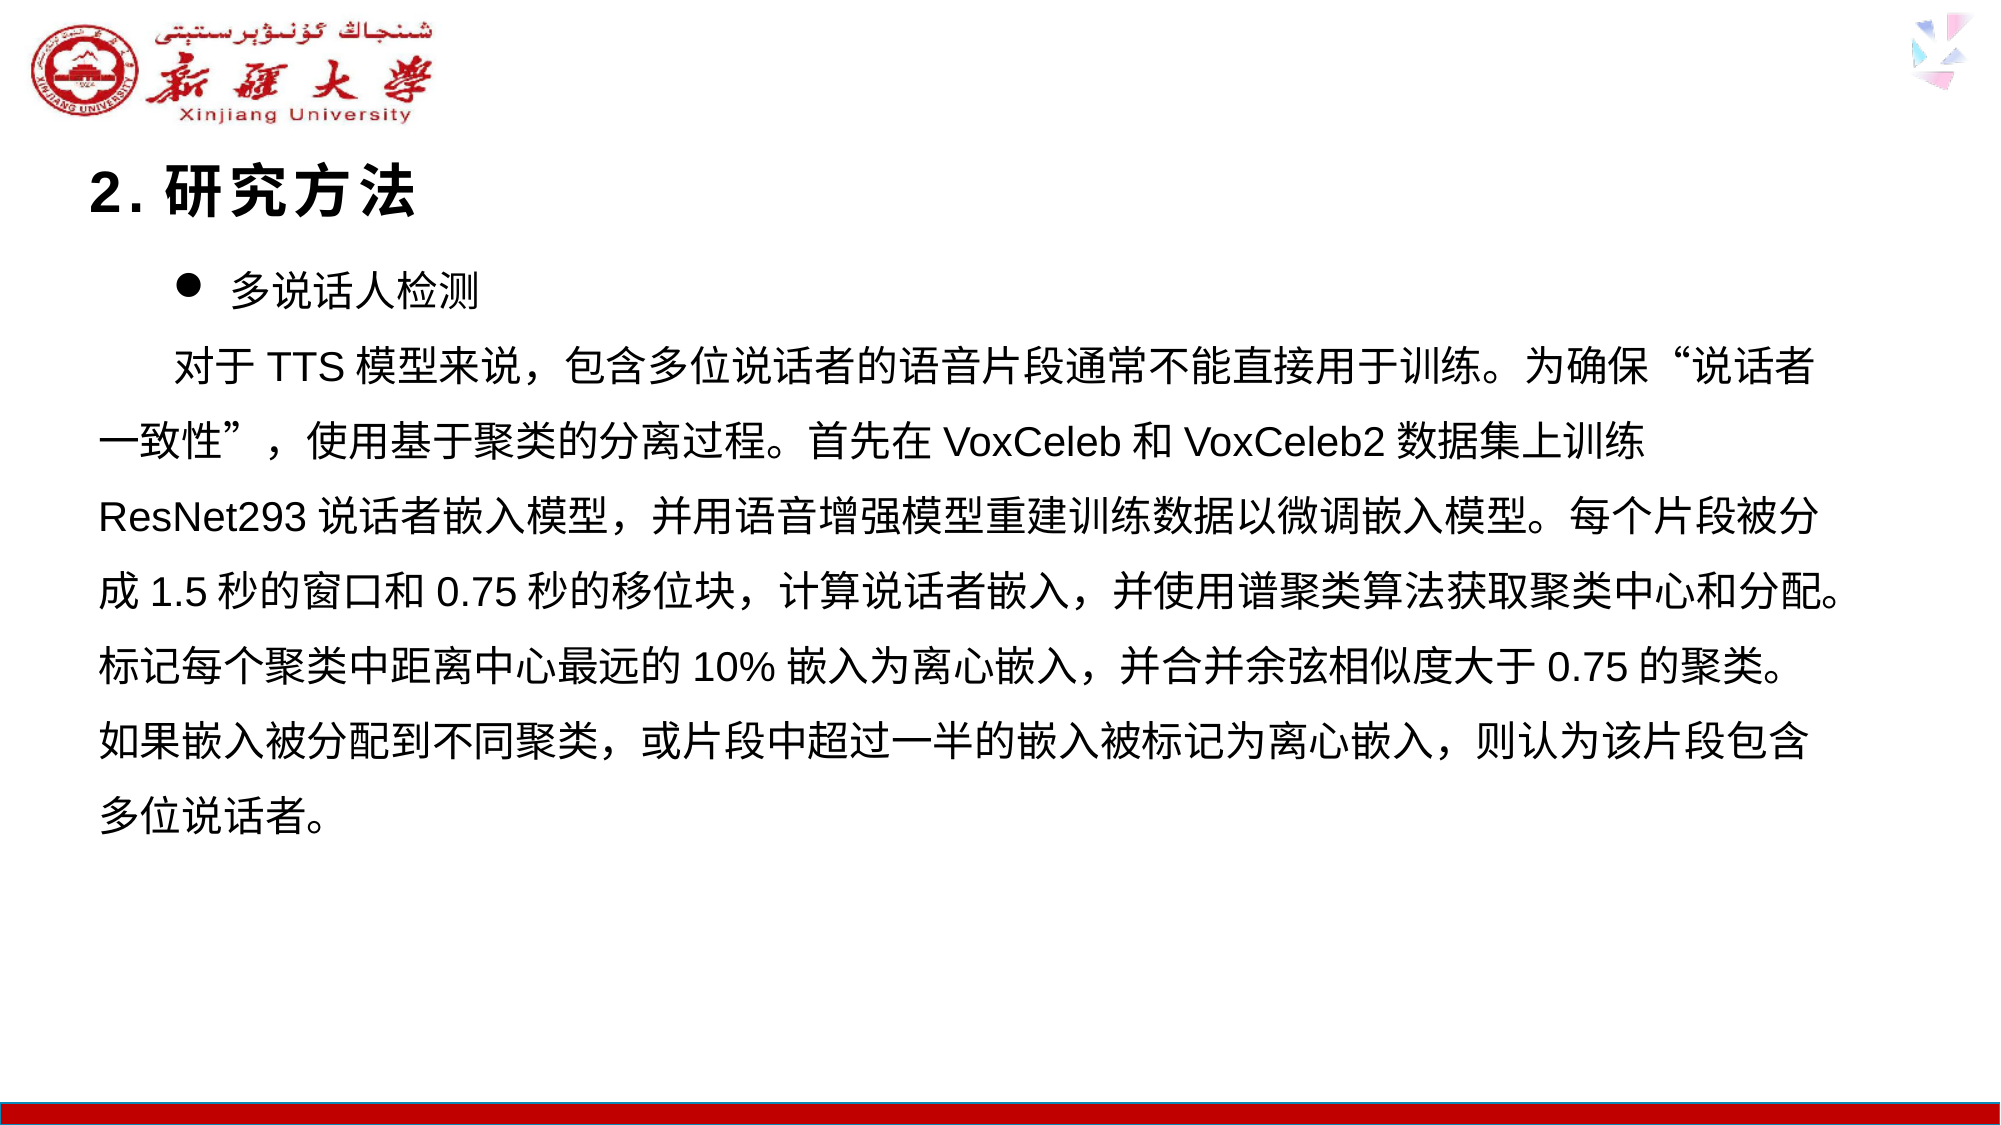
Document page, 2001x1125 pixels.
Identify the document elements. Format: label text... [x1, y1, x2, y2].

text_box 多说话人检测 对于TTS模型来说，包含多位说话者的语音片段通常不能直接用于训练。为确保“说话者一致性”，使用基于聚类的分离过程。首先在VoxCeleb和VoxCeleb2数据集上训练ResNet293说话者嵌入模型，并用语音增强模型重建训练数据以微调嵌入模型。每个片段被分成1.5秒的窗口和0.75秒的移位块，计算说话者嵌入，并使用谱聚类算法获取聚类中心和分配。标记每个聚类中距离中心最远的10%嵌入为离心嵌入，并合并余弦相似度大于0.75的聚类。如果嵌入被分配到不同聚类，或片段中超过一半的嵌入被标记为离心嵌入，则认为该片段包含多位说话者。 [83, 232, 1853, 986]
picture [1881, 0, 2000, 101]
text_box 2.研究方法 [74, 130, 1875, 247]
picture [0, 0, 482, 143]
text_box [0, 1102, 2000, 1125]
